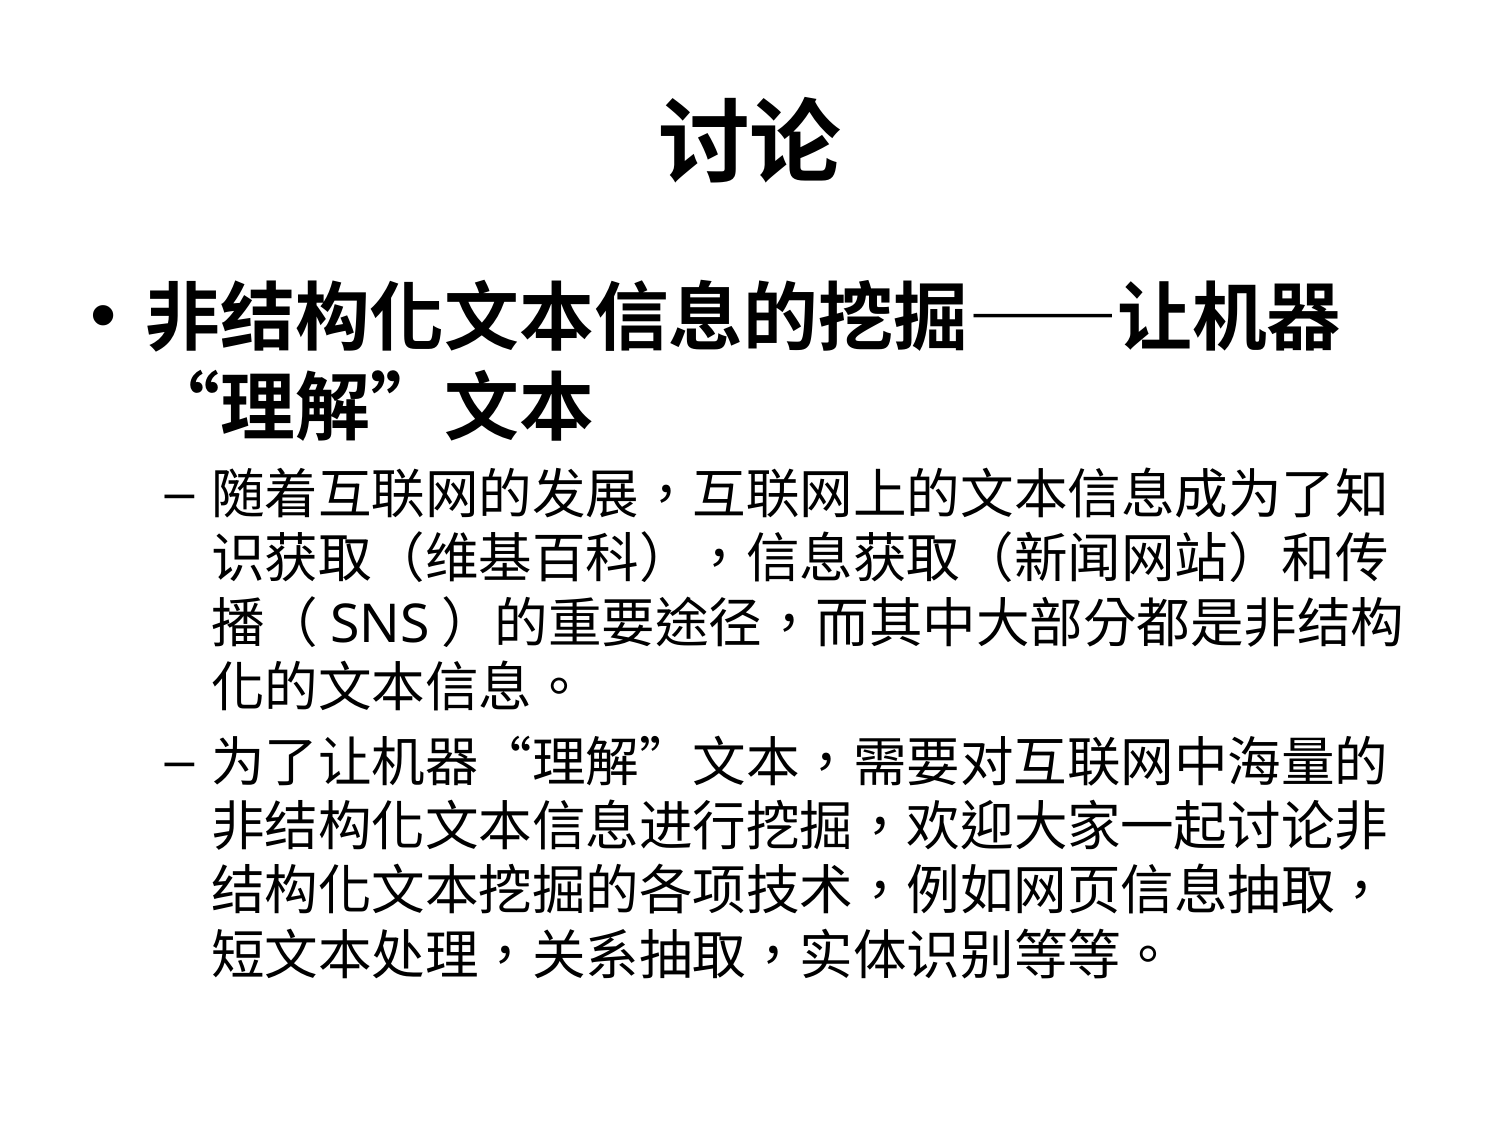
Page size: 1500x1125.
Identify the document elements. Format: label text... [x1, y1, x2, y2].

title 讨论 [75, 45, 1425, 233]
list 非结构化文本信息的挖掘——让机器“理解”文本 随着互联网的发展，互联网上的文本信息成为了知识获取（维基百科），信息获取（新闻网站）和传播（SNS）的重要途径，而其中大部分都是非结构化的文本信息。 为了让机器“理解”文本，需要对互联网中海量的非结构化文本信息进行挖掘，欢迎大家一起讨论非结构化文本挖掘的各项技术，例如网页信息抽取，短文本处理，关系抽取，实体识别等等。 [75, 262, 1425, 1005]
